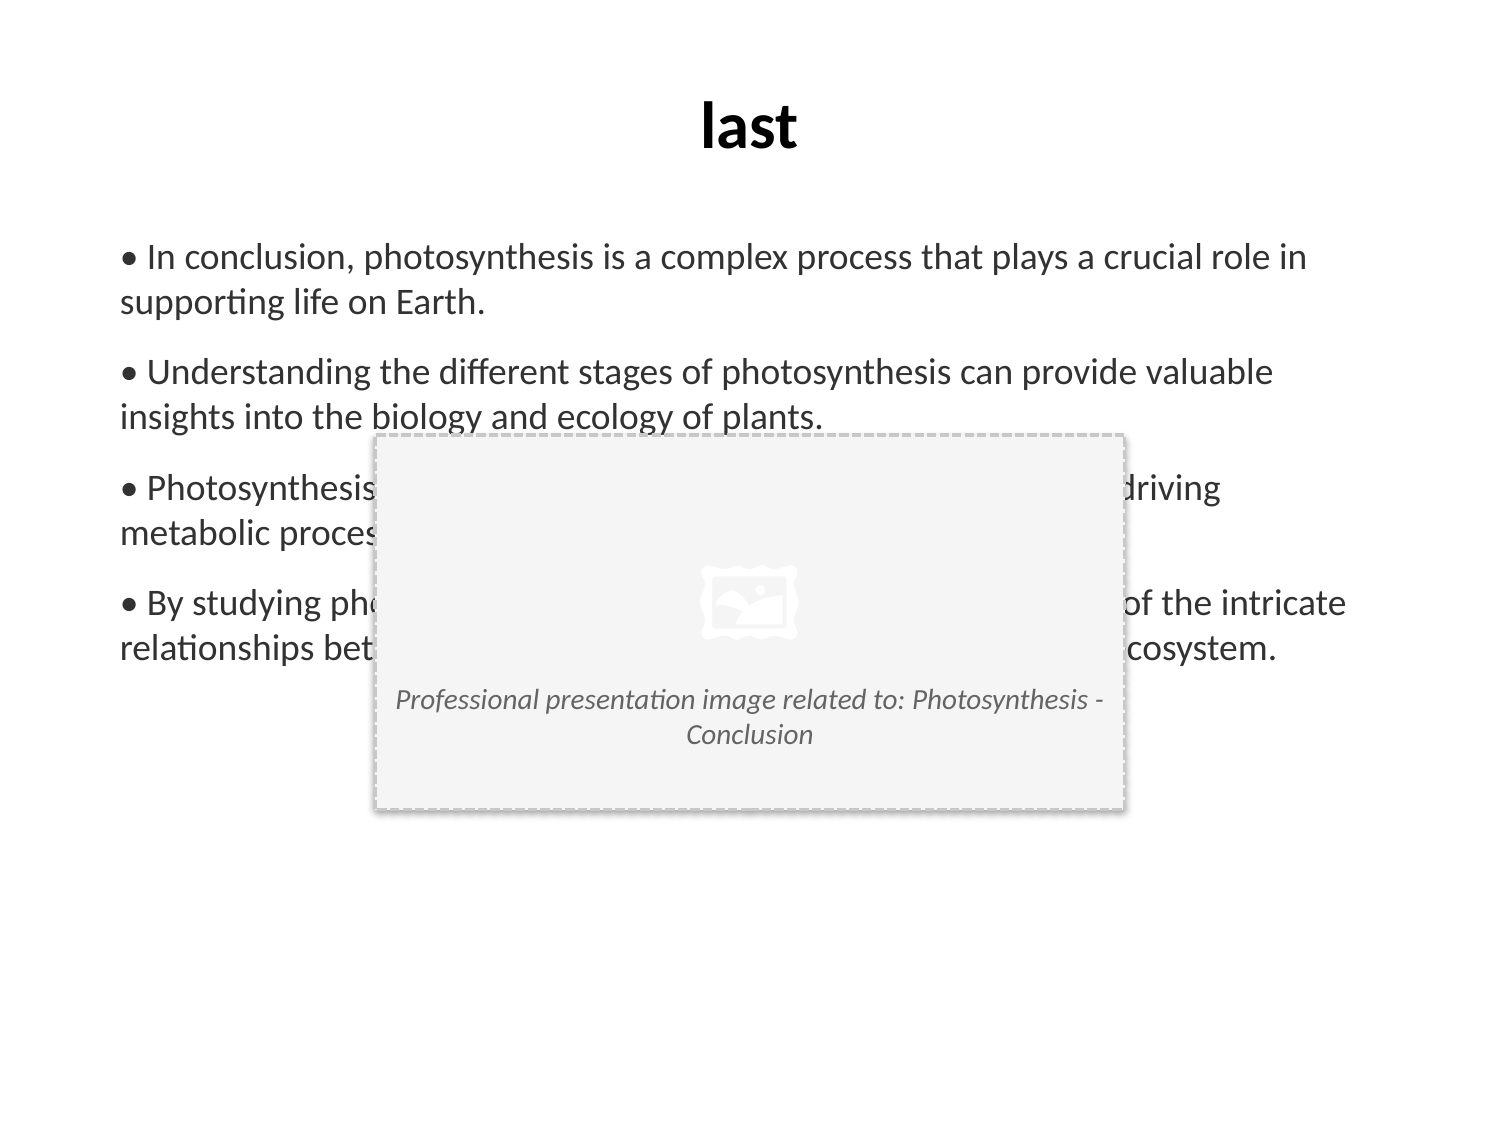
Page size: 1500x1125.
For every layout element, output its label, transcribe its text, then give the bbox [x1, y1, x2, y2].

text_box 🖼️ Professional presentation image related to: Photosynthesis - Conclusion [374, 434, 1126, 811]
text_box • In conclusion, photosynthesis is a complex process that plays a crucial role in supporting life on Earth. • Understanding the different stages of photosynthesis can provide valuable insights into the biology and ecology of plants. • Photosynthesis also highlights the importance of light energy in driving metabolic processes and supporting life. • By studying photosynthesis, we can gain a better understanding of the intricate relationships between plants, their environment, and the Earth's ecosystem. [104, 224, 1380, 675]
text_box last [685, 74, 815, 170]
